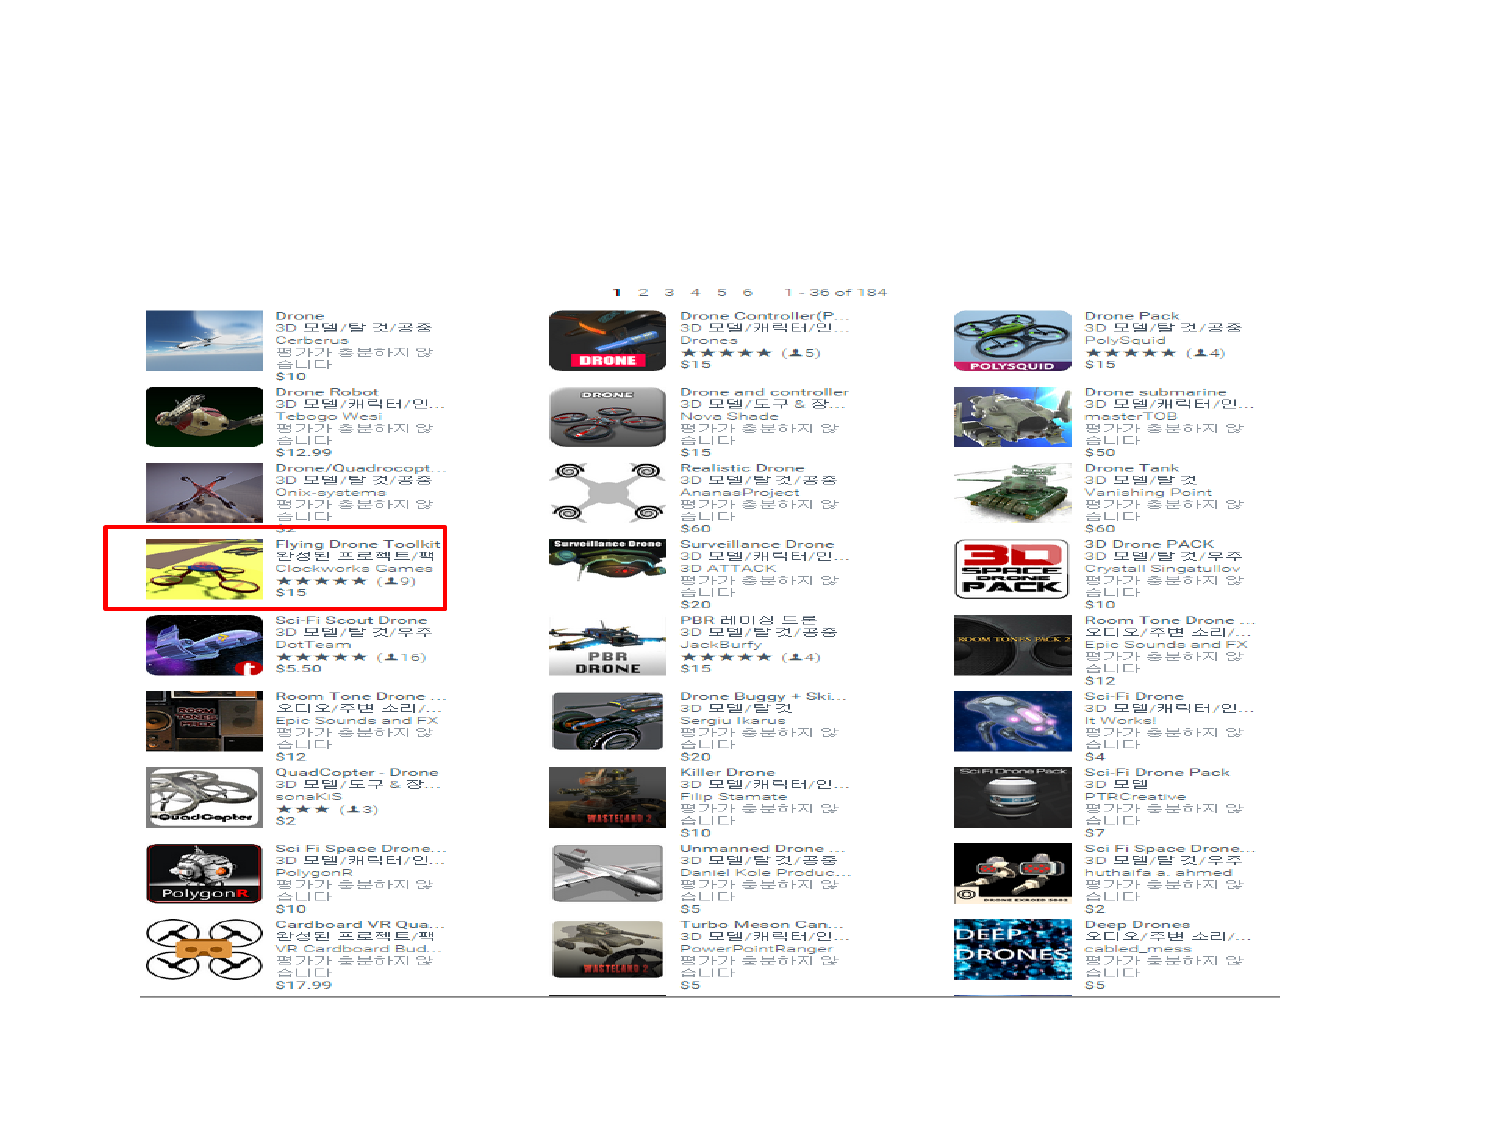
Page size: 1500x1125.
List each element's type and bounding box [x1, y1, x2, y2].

picture [140, 280, 1280, 998]
text_box [103, 525, 135, 611]
